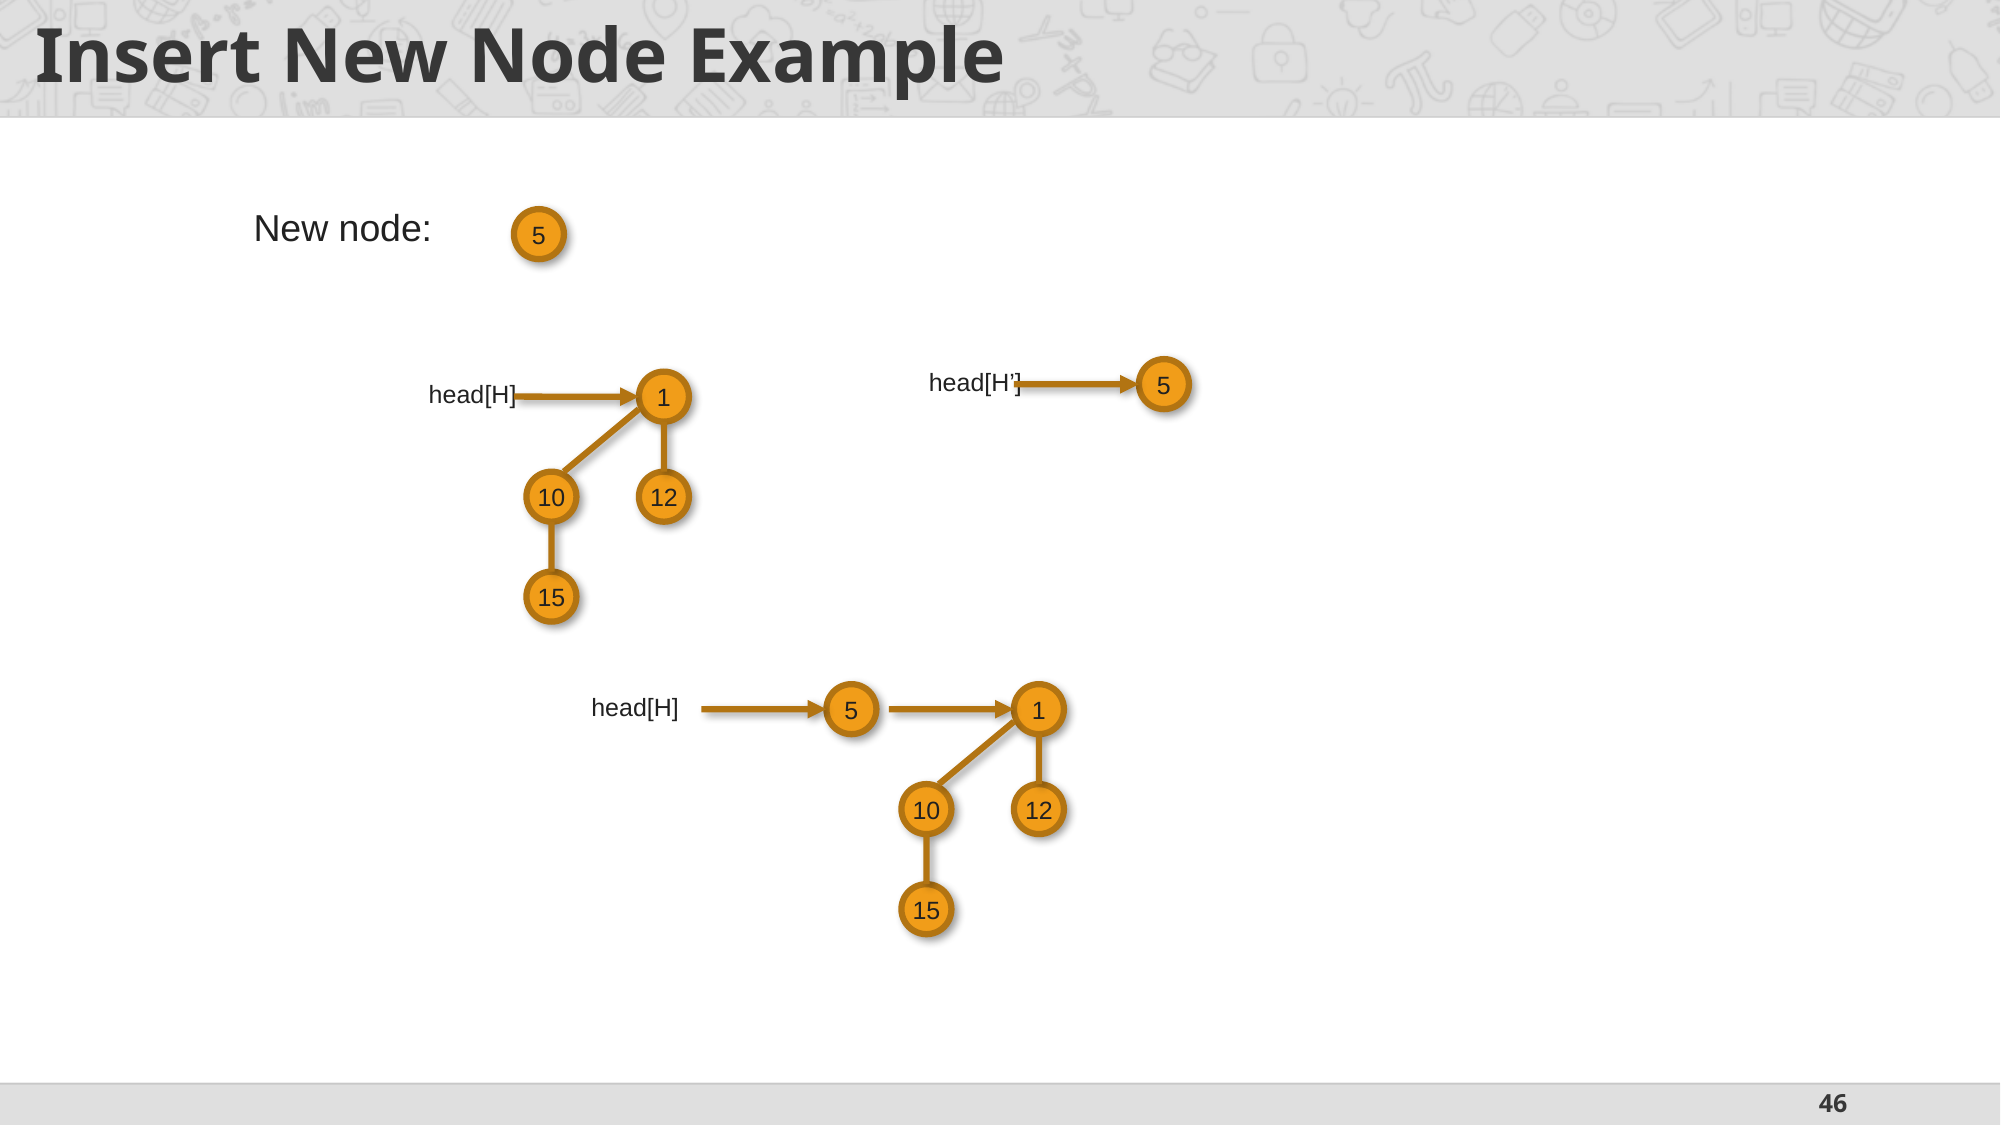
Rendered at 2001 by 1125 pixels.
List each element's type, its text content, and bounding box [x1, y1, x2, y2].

text_box [1013, 378, 1139, 391]
text_box 5 [1138, 358, 1190, 411]
text_box head[H] [413, 371, 539, 417]
text_box 10 [900, 783, 953, 836]
text_box 5 [825, 683, 878, 736]
text_box [513, 390, 639, 403]
text_box [701, 702, 827, 716]
text_box 15 [900, 883, 953, 936]
text_box [938, 720, 1015, 785]
title Insert New Node Example [0, 0, 2000, 117]
text_box 5 [512, 208, 565, 261]
text_box 10 [525, 470, 578, 523]
text_box head[H] [576, 684, 702, 729]
text_box New node: [238, 196, 452, 257]
text_box 12 [1012, 783, 1065, 836]
text_box [888, 702, 1014, 716]
text_box 12 [637, 470, 690, 523]
text_box head[H’] [913, 359, 1039, 404]
text_box 1 [1013, 683, 1065, 736]
text_box [563, 408, 640, 473]
text_box 1 [638, 370, 690, 423]
text_box 15 [525, 570, 578, 623]
